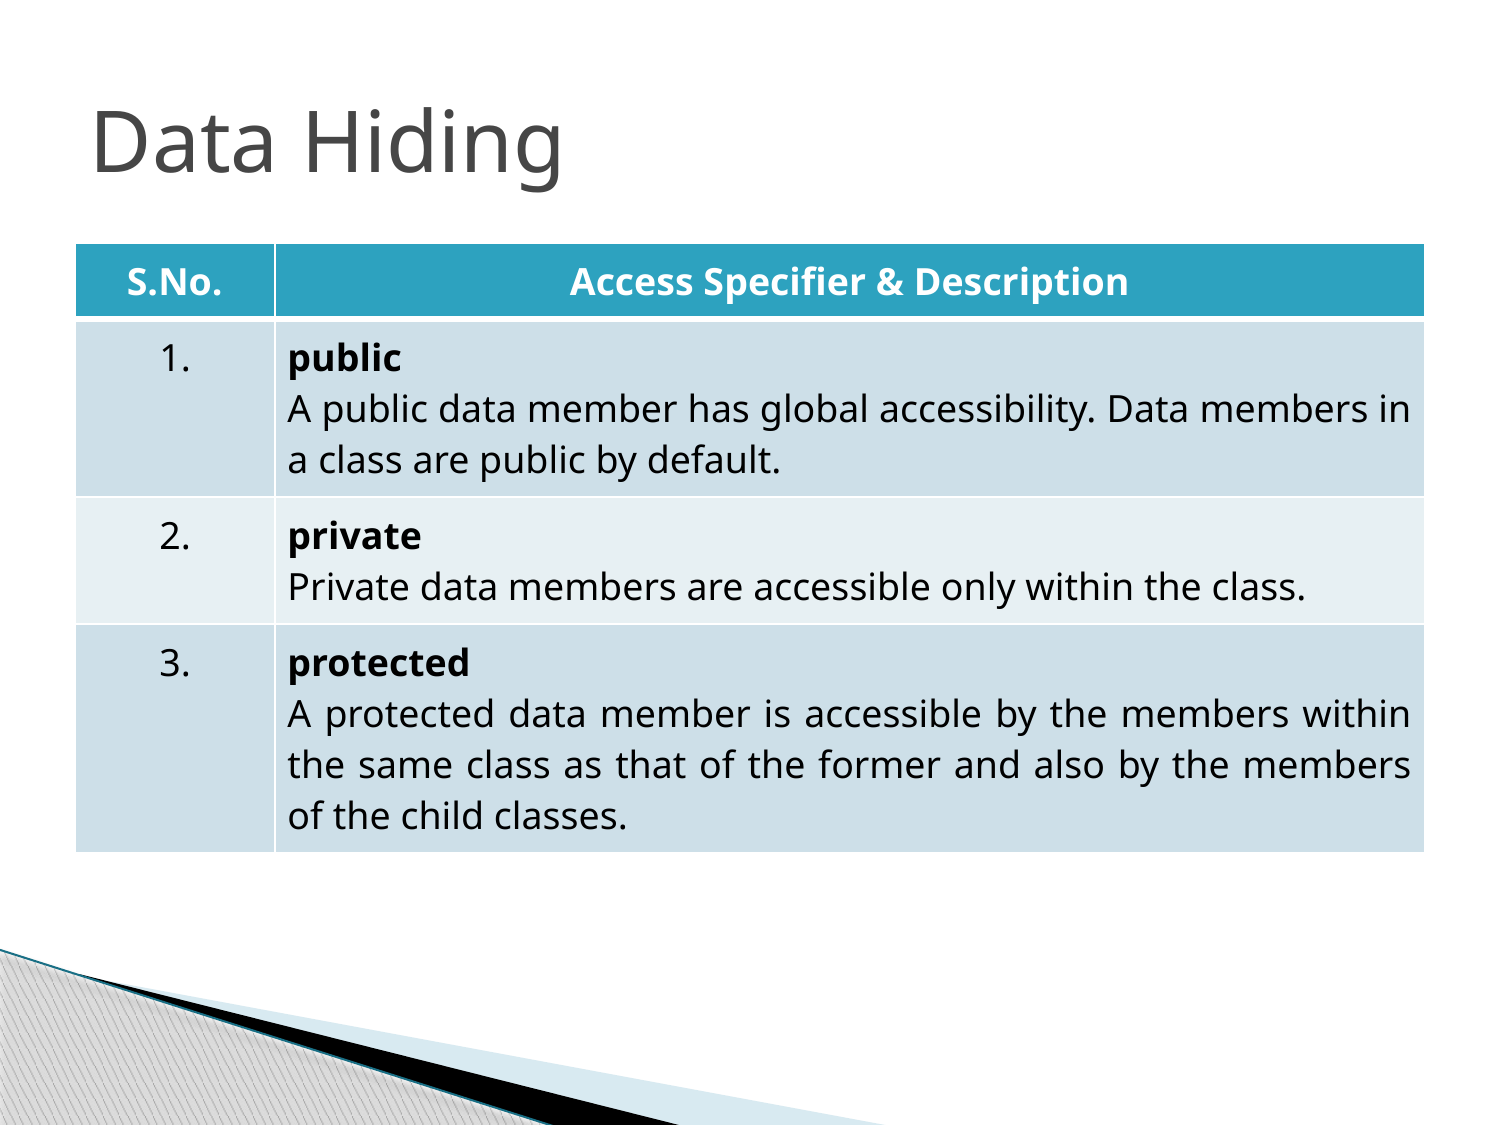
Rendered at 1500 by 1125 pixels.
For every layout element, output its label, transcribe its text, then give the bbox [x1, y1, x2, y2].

table_cell 2. [76, 498, 274, 623]
table_cell protected A protected data member is accessible by the members within the same class as that of the former and also by the members of the child classes. [276, 625, 1424, 852]
table_header S.No. [76, 244, 274, 316]
table_cell public A public data member has global accessibility. Data members in a class are public by default. [276, 322, 1424, 496]
table_cell private Private data members are accessible only within the class. [276, 498, 1424, 623]
title Data Hiding [75, 45, 1425, 233]
table_cell 3. [76, 625, 274, 852]
table_cell 1. [76, 322, 274, 496]
table_header Access Specifier & Description [276, 244, 1424, 316]
